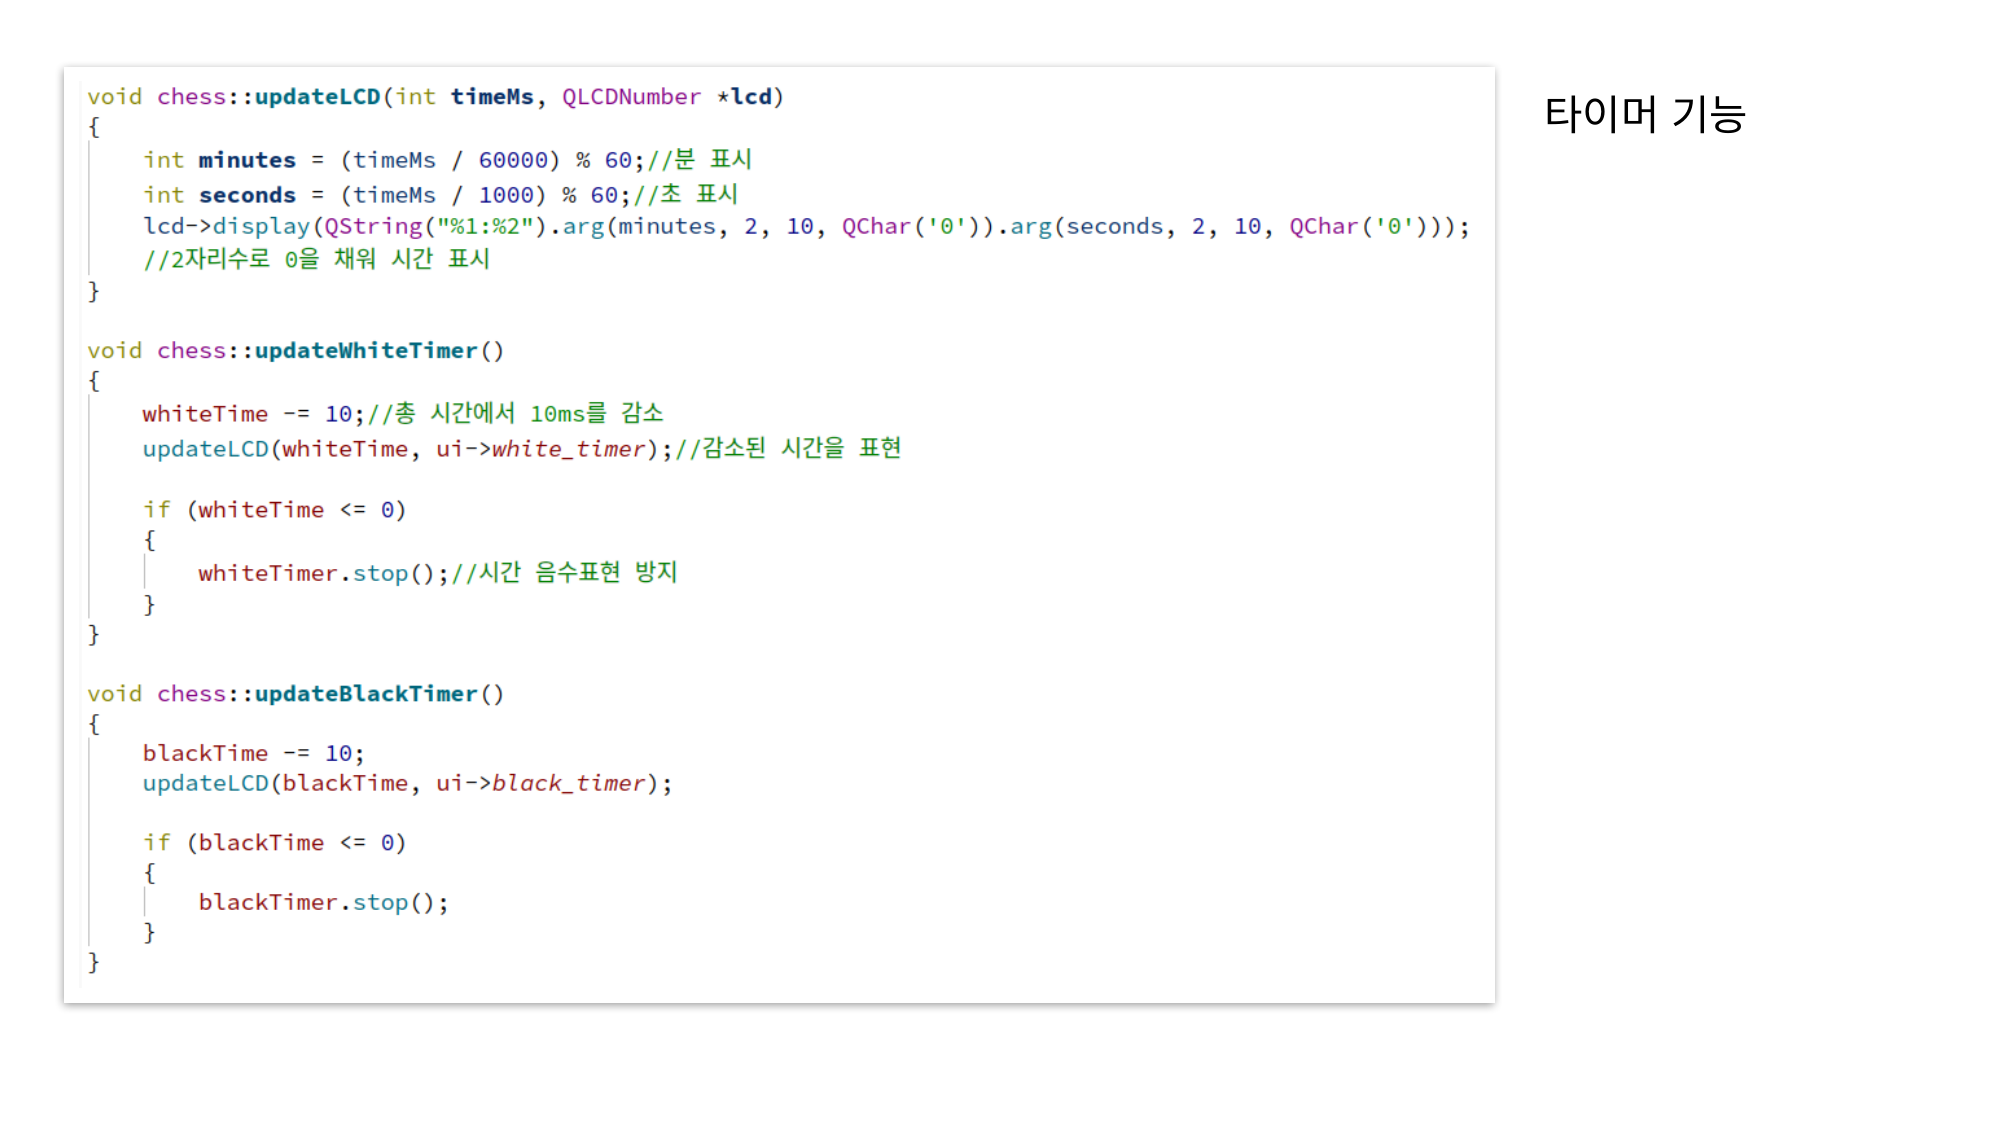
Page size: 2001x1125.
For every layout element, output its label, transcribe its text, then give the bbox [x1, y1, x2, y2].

text_box 타이머 기능 [1529, 81, 1764, 146]
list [78, 80, 1481, 989]
